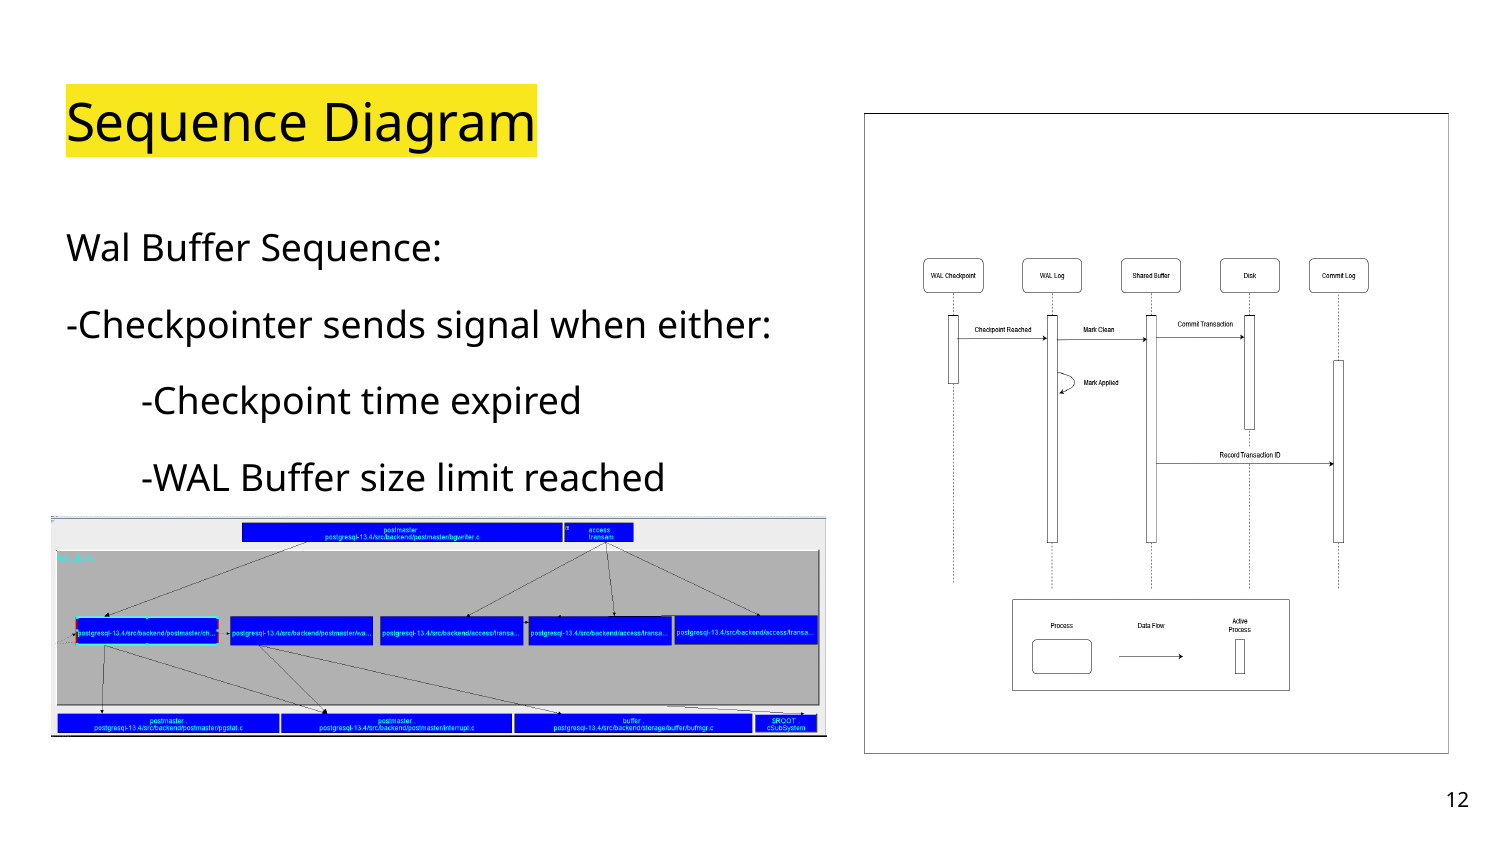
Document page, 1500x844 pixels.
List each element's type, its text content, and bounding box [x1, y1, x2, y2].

title Sequence Diagram [51, 72, 1449, 167]
slide_number ‹#› [1394, 769, 1484, 834]
list Wal Buffer Sequence: -Checkpointer sends signal when either: -Checkpoint time expired -WAL Buffer size limit reached [51, 202, 859, 750]
picture [50, 516, 827, 737]
picture [864, 113, 1450, 754]
